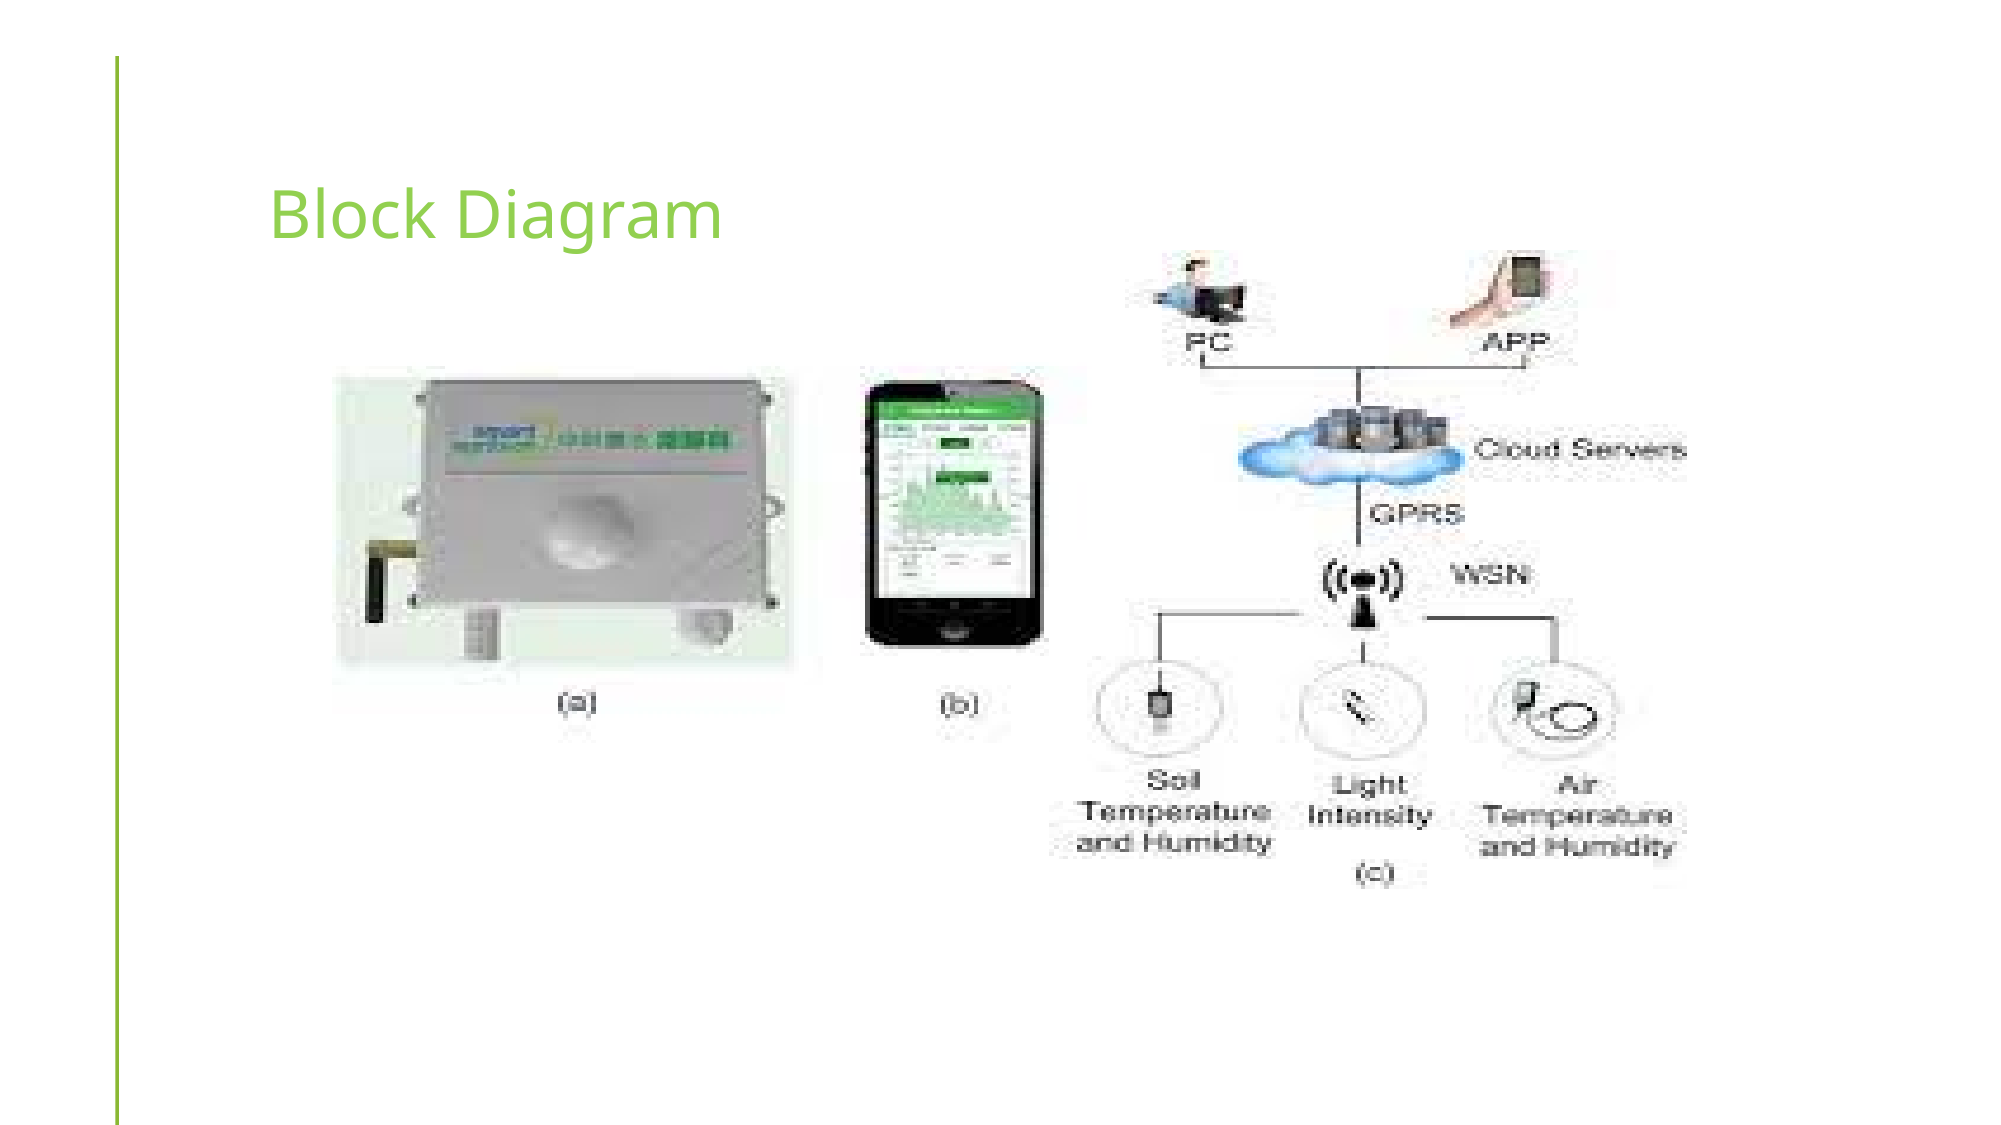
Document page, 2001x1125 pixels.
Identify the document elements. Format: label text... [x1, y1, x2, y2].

text_box Block Diagram [253, 164, 836, 260]
picture [332, 250, 1687, 889]
